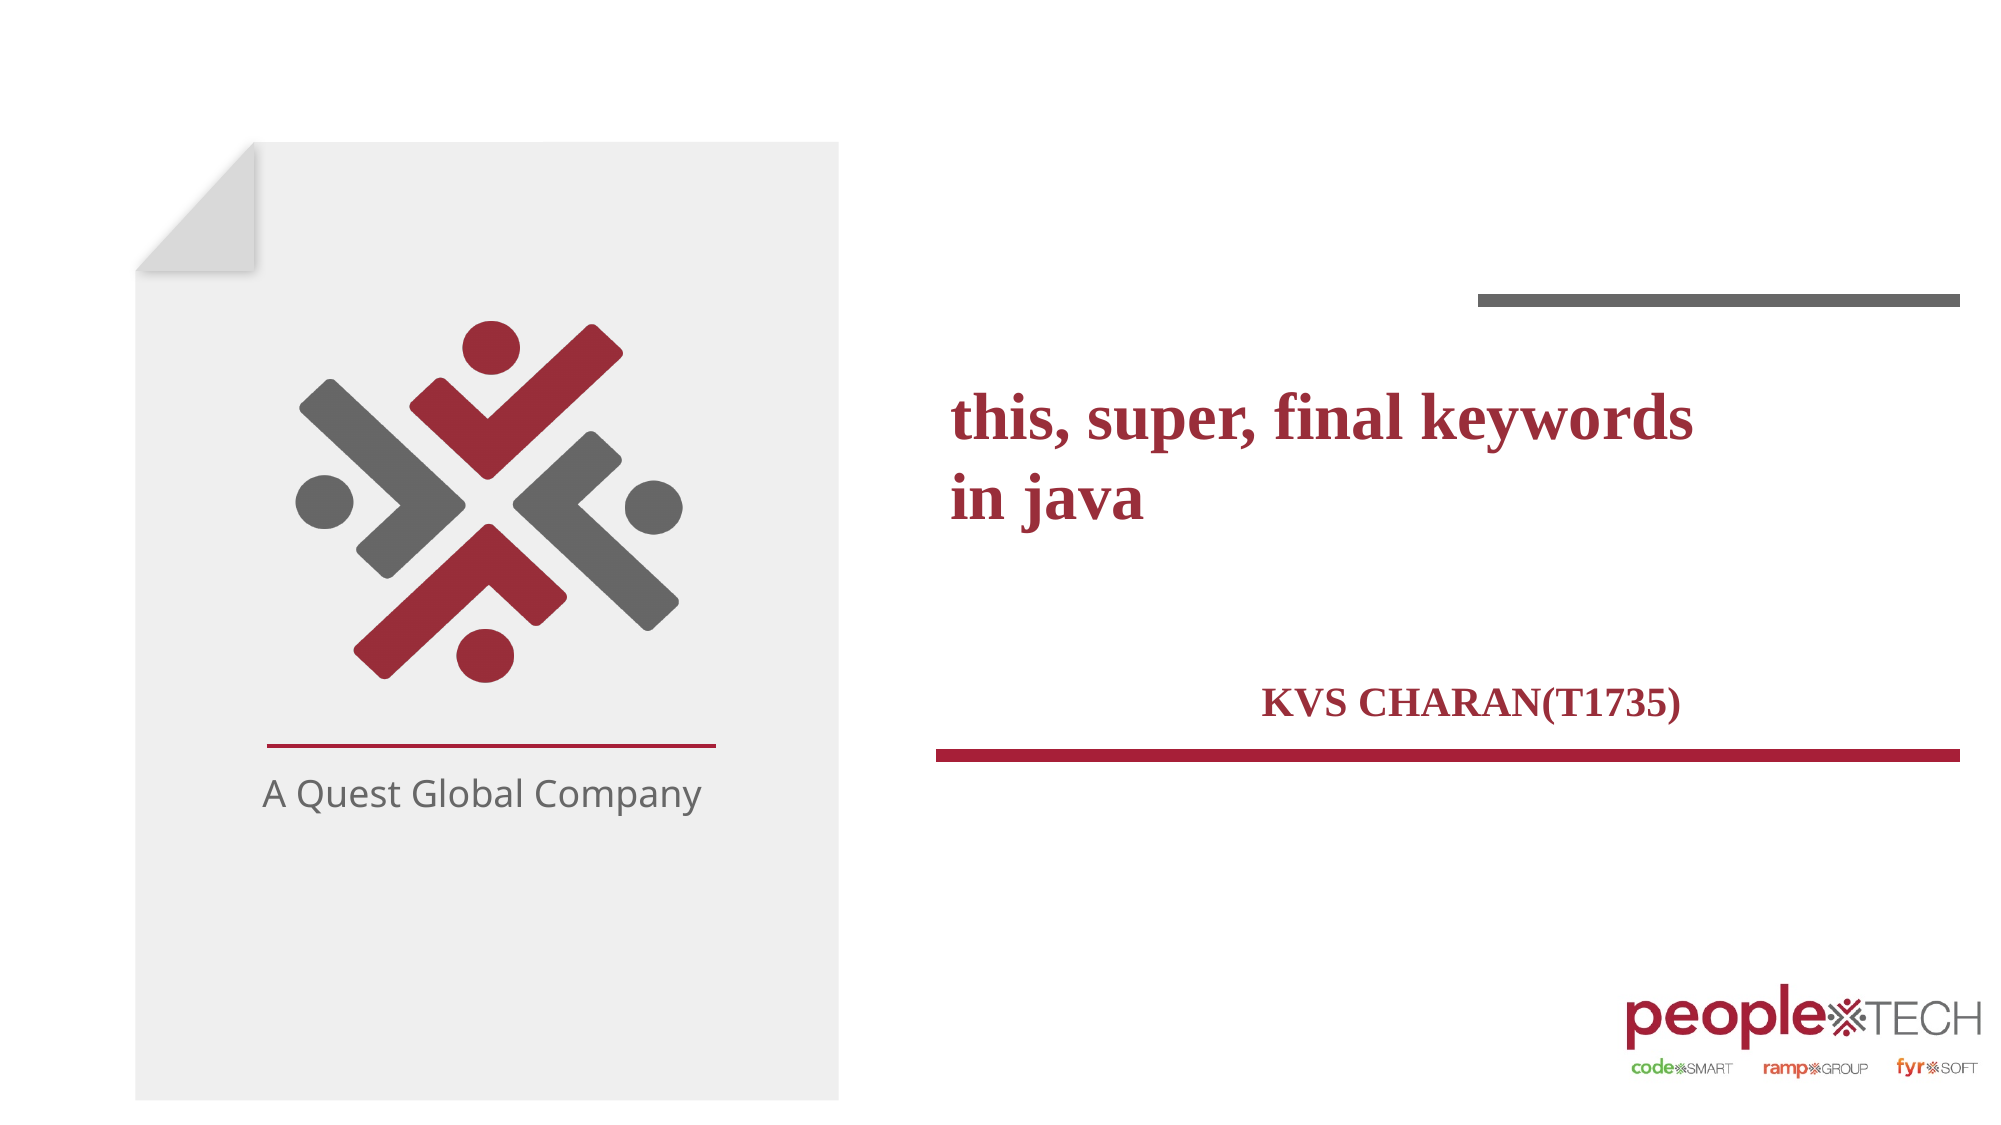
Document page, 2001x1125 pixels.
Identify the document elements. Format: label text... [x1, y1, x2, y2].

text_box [135, 141, 839, 1101]
picture [1606, 961, 1997, 1101]
text_box KVS CHARAN(T1735) [1246, 666, 1878, 732]
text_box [232, 302, 733, 824]
text_box this, super, final keywords in java [935, 365, 1762, 540]
